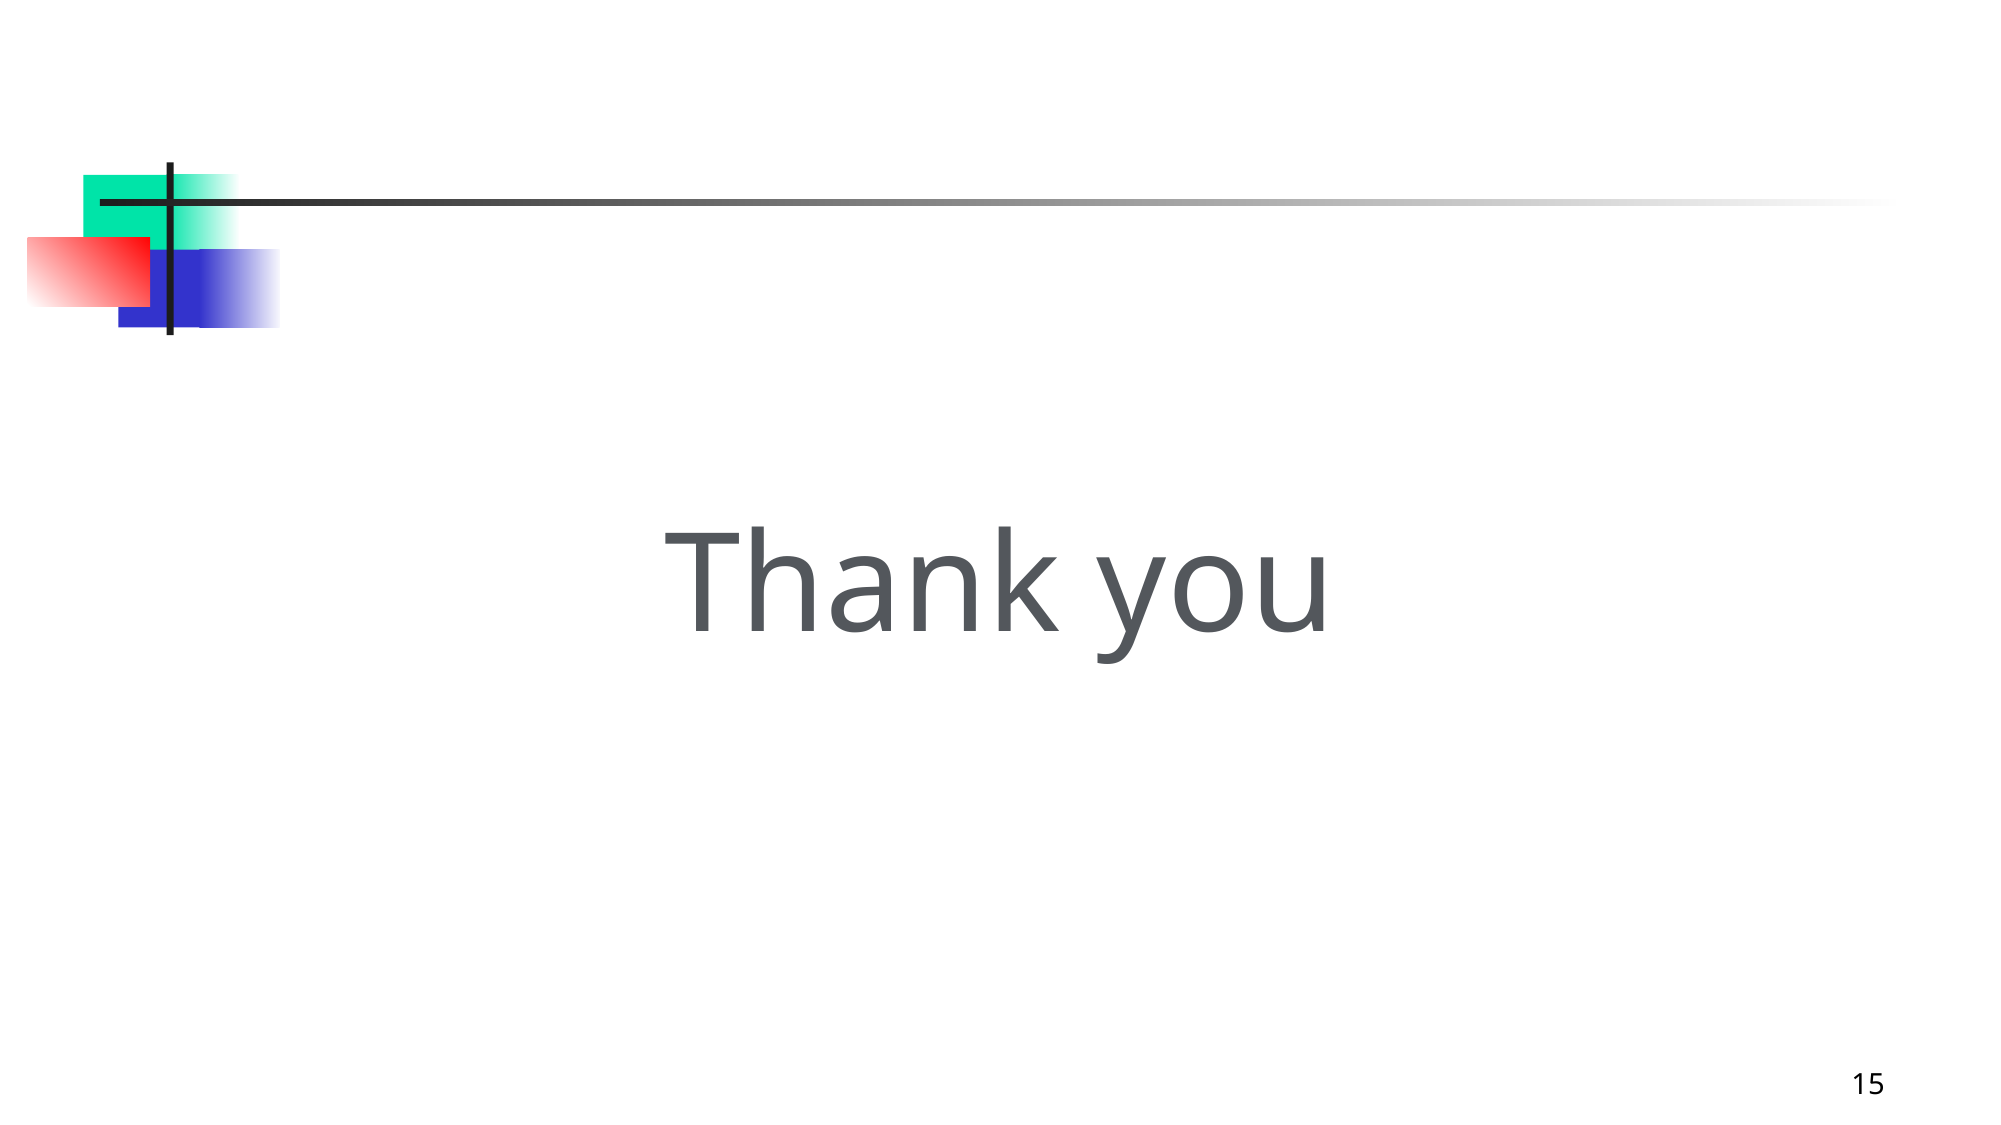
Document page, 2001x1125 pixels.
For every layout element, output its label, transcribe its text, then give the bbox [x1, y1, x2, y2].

text_box Thank you [649, 486, 1351, 667]
slide_number 15 [1483, 1037, 1901, 1113]
